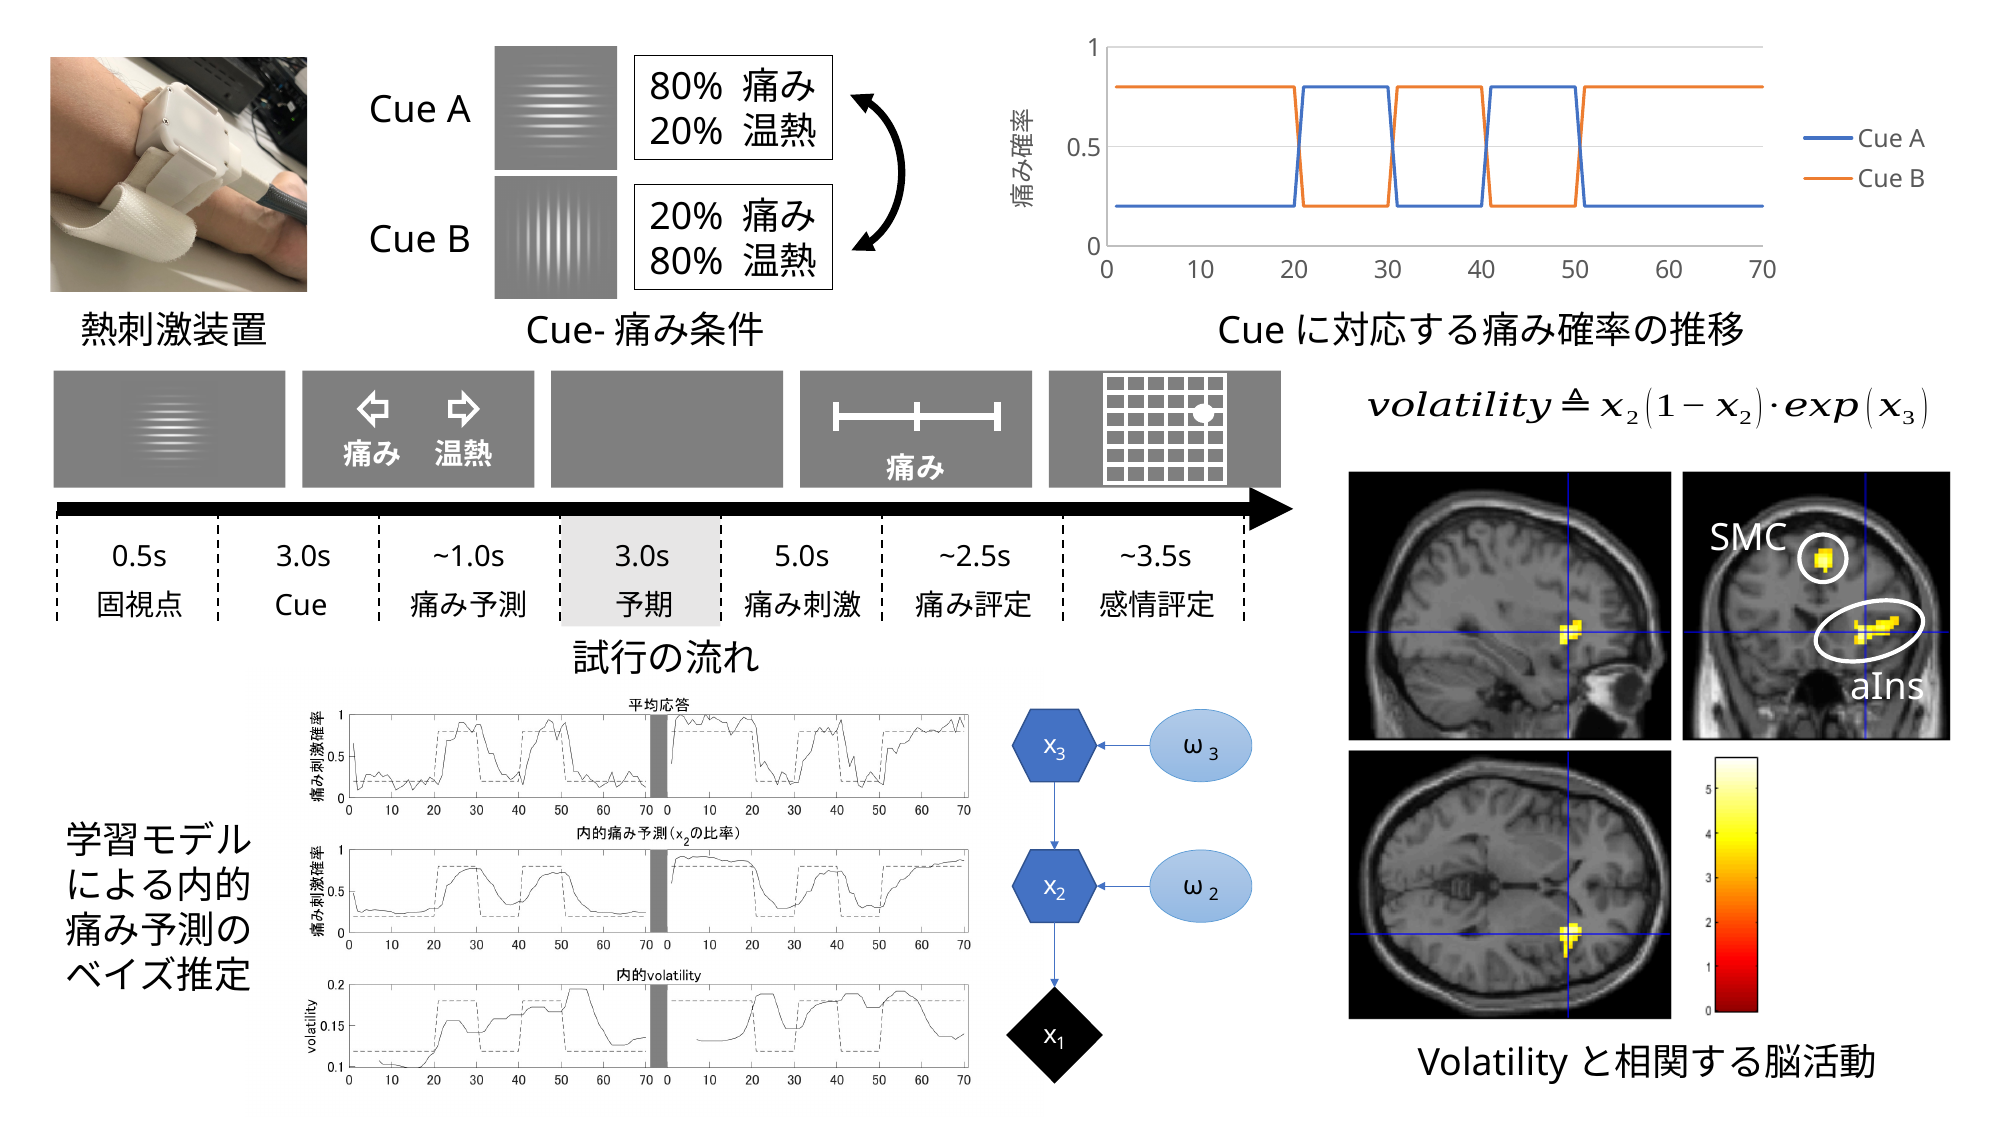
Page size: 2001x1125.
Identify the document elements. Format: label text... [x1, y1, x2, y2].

text_box 熱刺激装置 [65, 298, 283, 359]
text_box 80% 痛み 20% 温熱 [634, 55, 833, 160]
text_box 学習モデルによる内的痛み予測のベイズ推定 [50, 808, 244, 1004]
picture [1312, 444, 1983, 1042]
text_box Cueに対応する痛み確率の推移 [1202, 298, 1760, 359]
picture [50, 57, 308, 292]
text_box 20% 痛み 80% 温熱 [634, 184, 833, 290]
picture [494, 176, 618, 299]
text_box 試行の流れ [558, 626, 776, 667]
chart [967, 24, 1946, 292]
text_box 3.0s [261, 529, 347, 580]
text_box Cue-痛み条件 [510, 298, 780, 359]
text_box Volatilityと相関する脳活動 [1402, 1041, 1892, 1091]
text_box 5.0s [759, 529, 845, 579]
picture [244, 667, 1253, 1117]
picture [494, 46, 618, 170]
text_box 痛み予測 [395, 579, 543, 629]
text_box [302, 370, 535, 488]
text_box [550, 370, 784, 489]
text_box ~2.5s [924, 529, 1027, 579]
text_box Cue A [354, 77, 486, 138]
text_box Cue [259, 579, 343, 629]
text_box [560, 516, 721, 626]
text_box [800, 370, 1033, 488]
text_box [1048, 370, 1281, 488]
text_box ~3.5s [1105, 529, 1207, 579]
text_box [53, 370, 286, 488]
text_box ~1.0s [418, 529, 520, 579]
text_box 痛み評定 [901, 579, 1048, 629]
text_box 0.5s [97, 529, 183, 579]
text_box 感情評定 [1084, 579, 1232, 629]
text_box 3.0s [600, 529, 686, 579]
text_box Cue B [353, 207, 487, 267]
text_box [840, 92, 903, 252]
text_box 固視点 [81, 579, 200, 629]
text_box 痛み刺激 [729, 579, 877, 629]
text_box 予期 [600, 579, 689, 626]
